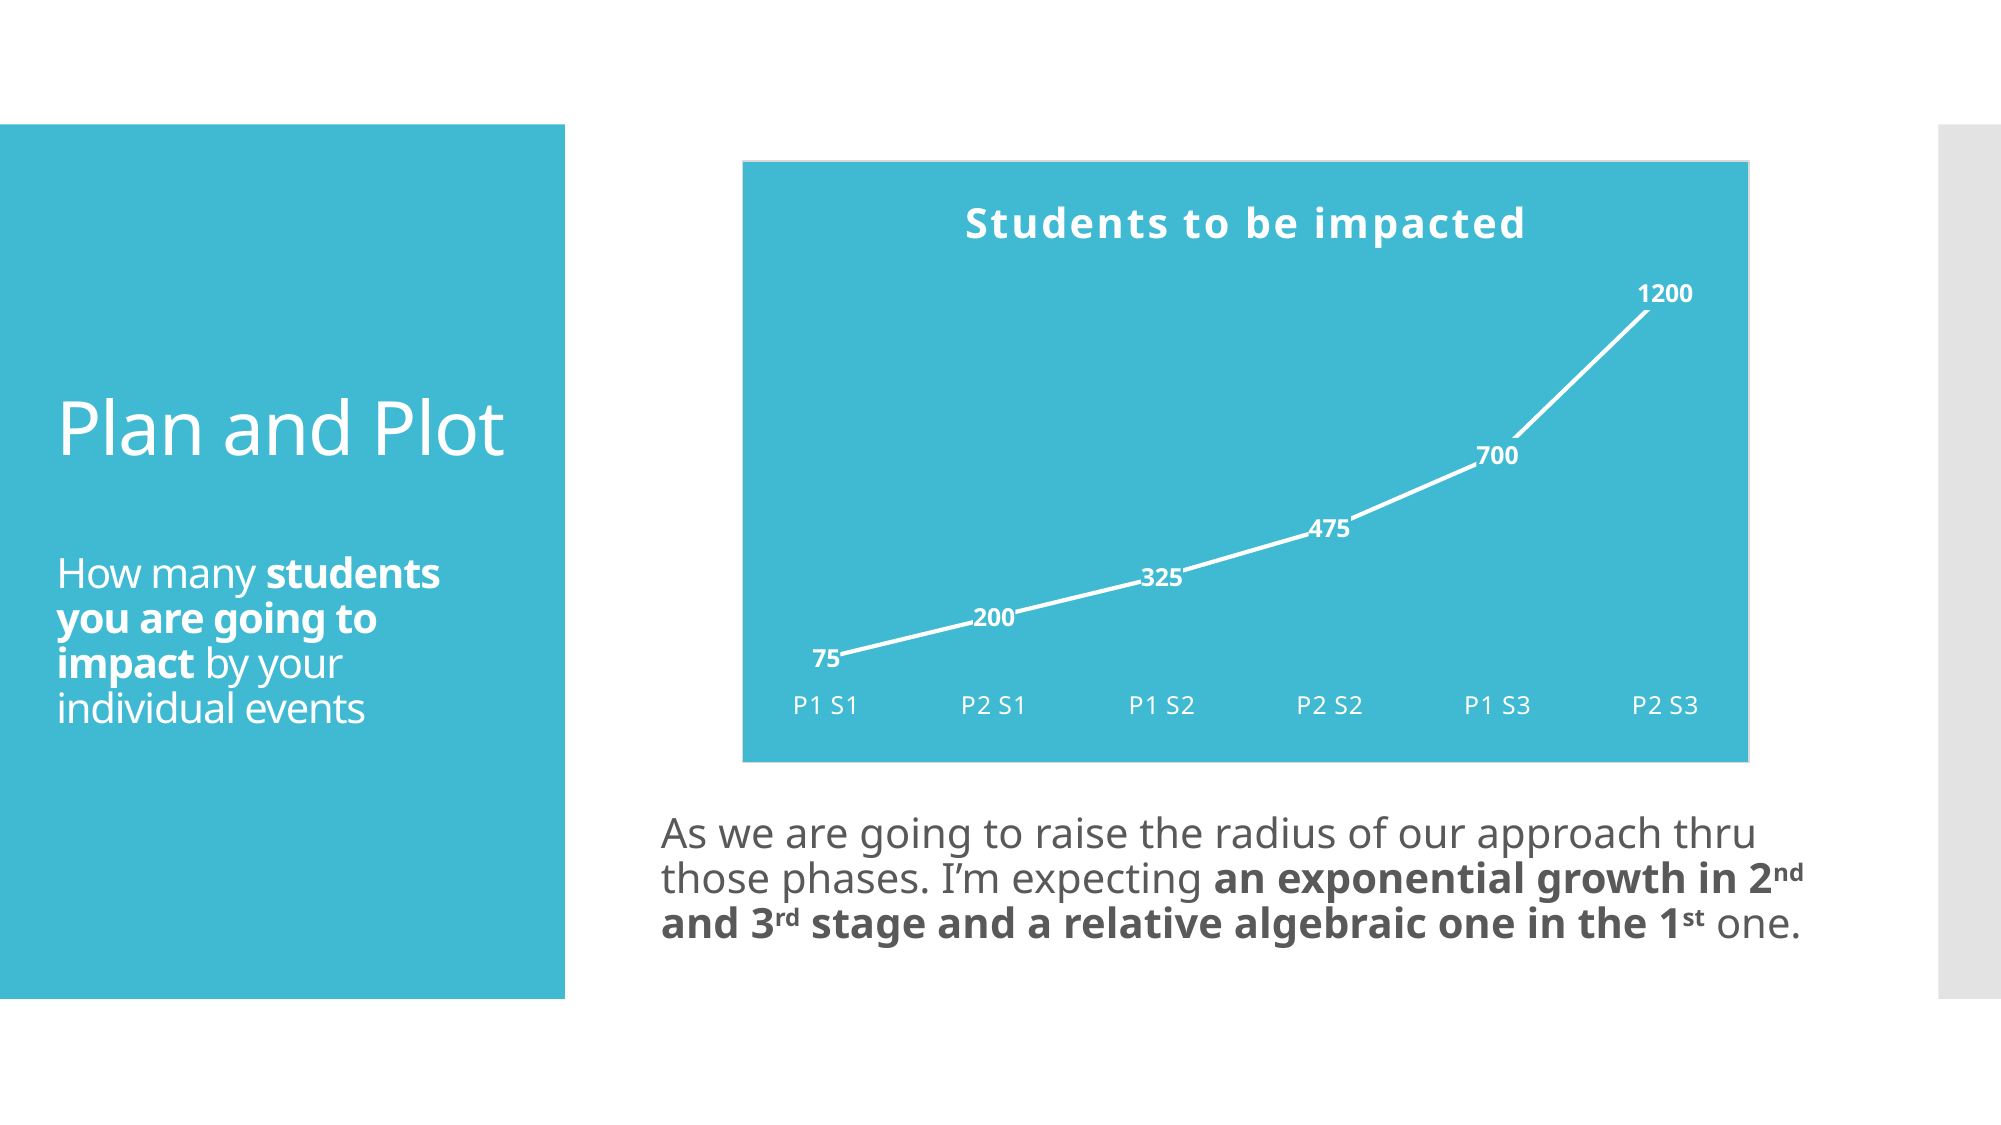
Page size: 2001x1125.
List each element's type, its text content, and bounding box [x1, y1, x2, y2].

list As we are going to raise the radius of our approach thru those phases. I’m expecting an exponential growth in 2nd and 3rd stage and a relative algebraic one in the 1st one. [645, 695, 1846, 990]
chart [741, 160, 1751, 764]
title Plan and Plot How many students you are going to impact by your individual events [41, 184, 525, 940]
